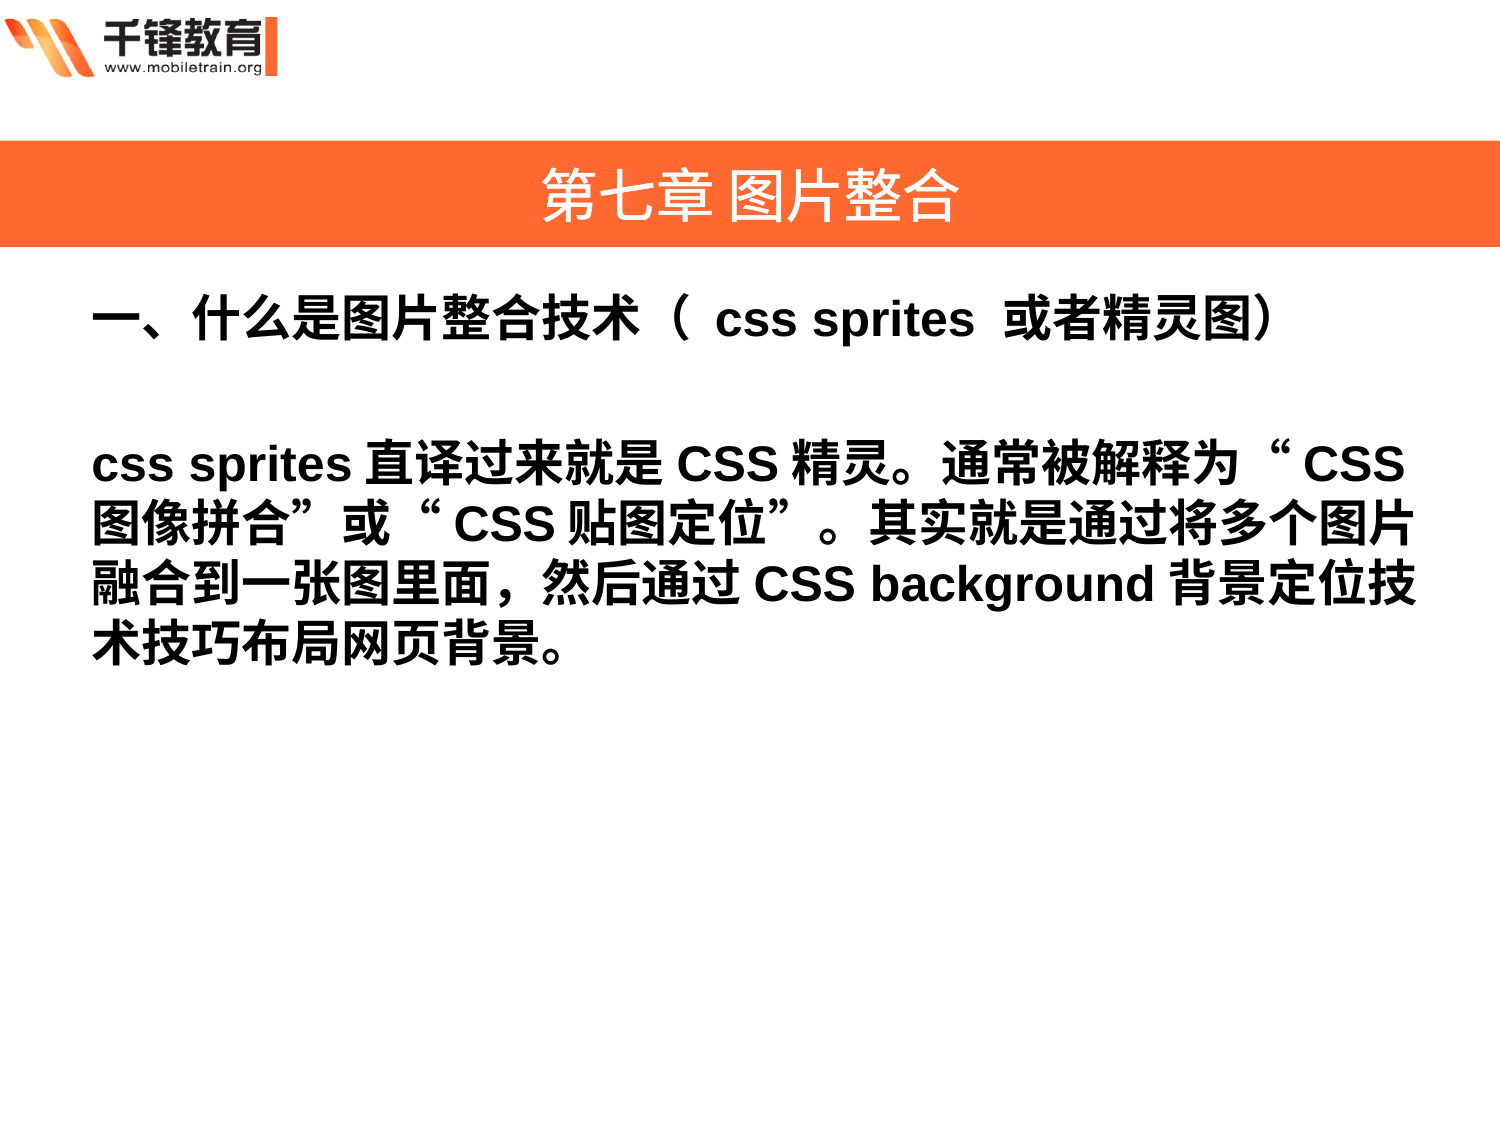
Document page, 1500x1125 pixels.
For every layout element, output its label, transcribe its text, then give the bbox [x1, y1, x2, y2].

text_box 第七章 图片整合 [0, 140, 1500, 247]
text_box 一、什么是图片整合技术（ css sprites 或者精灵图） css sprites直译过来就是CSS精灵。通常被解释为“CSS图像拼合”或“CSS贴图定位”。其实就是通过将多个图片融合到一张图里面，然后通过CSS background背景定位技术技巧布局网页背景。 [76, 278, 1459, 1094]
picture [3, 18, 261, 79]
